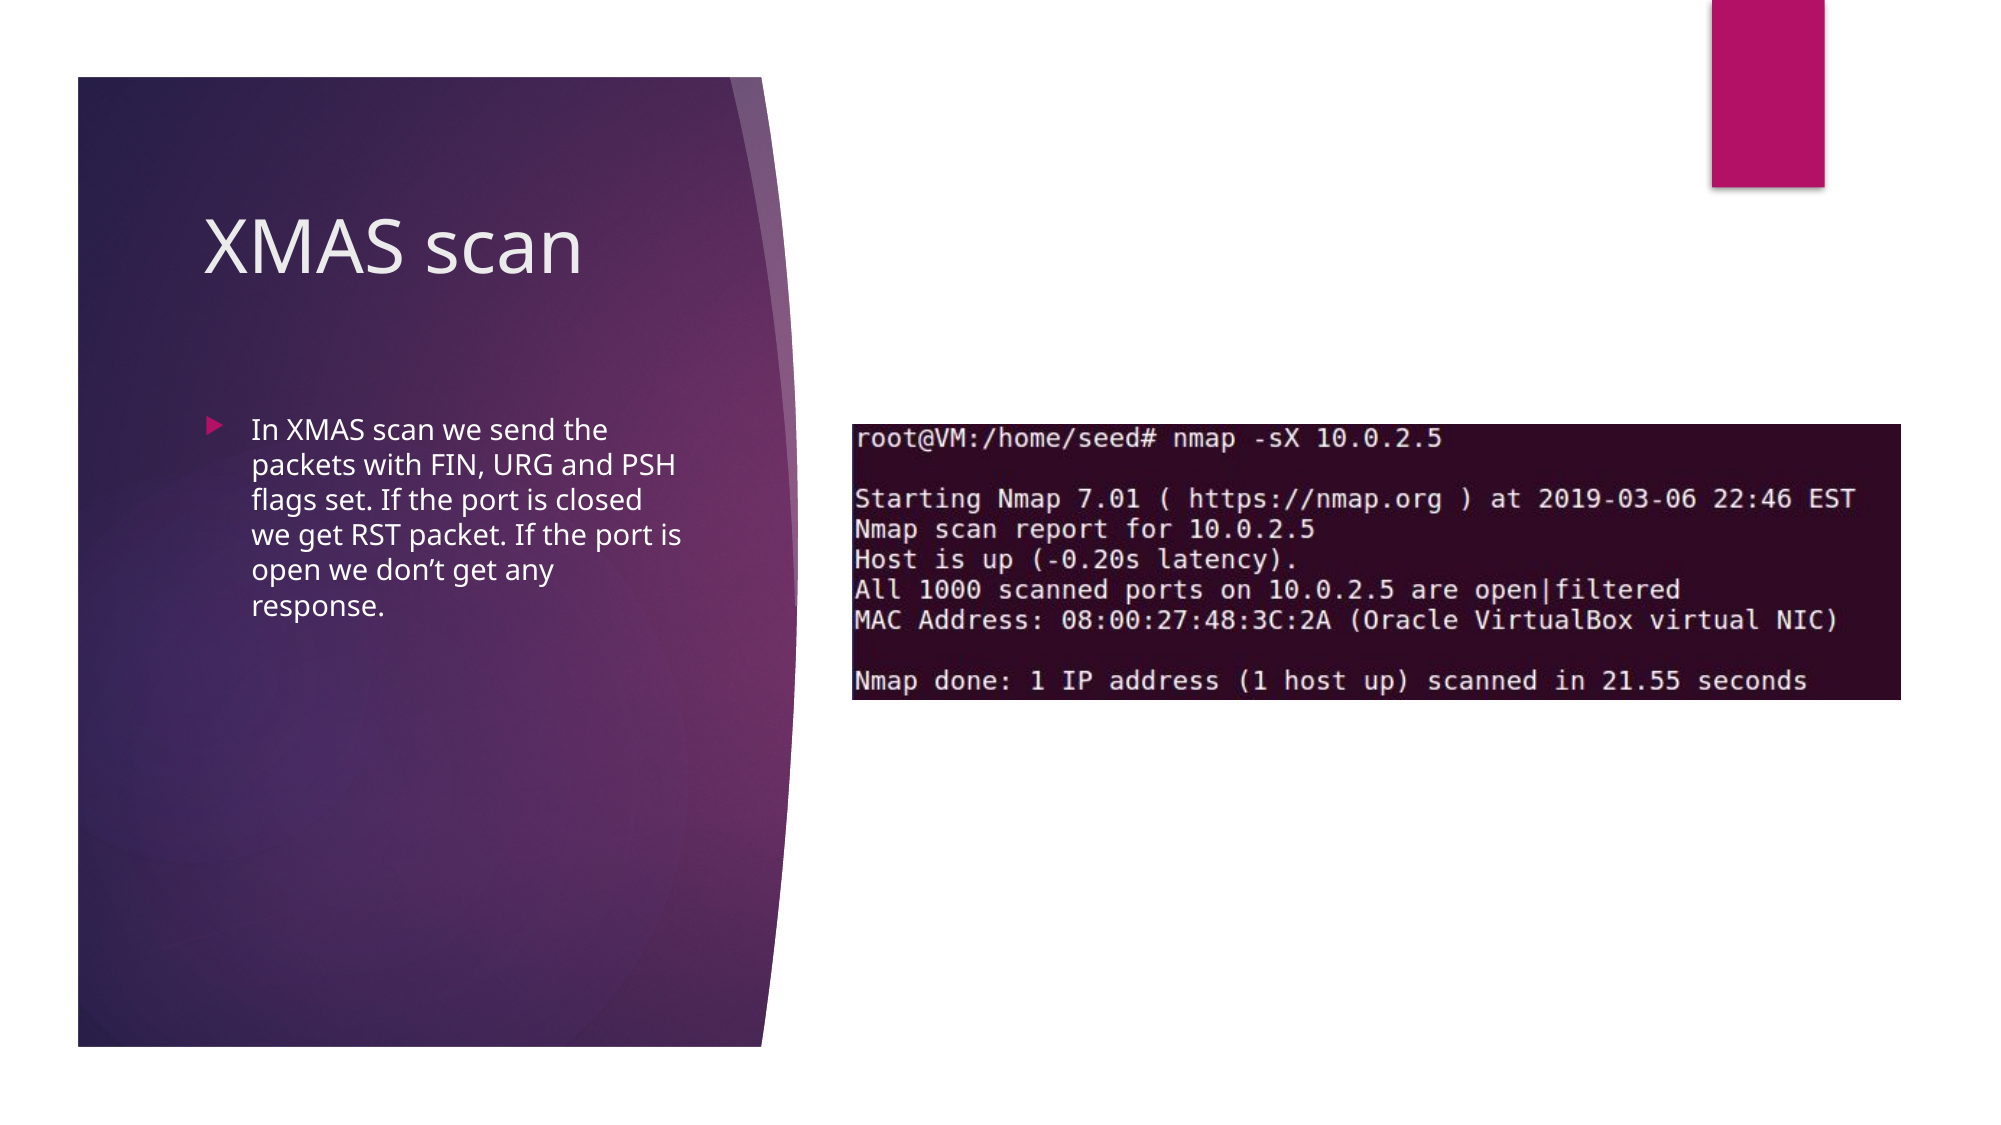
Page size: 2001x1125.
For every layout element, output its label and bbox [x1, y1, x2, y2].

text_box [0, 0, 2000, 1125]
picture [851, 424, 1901, 701]
